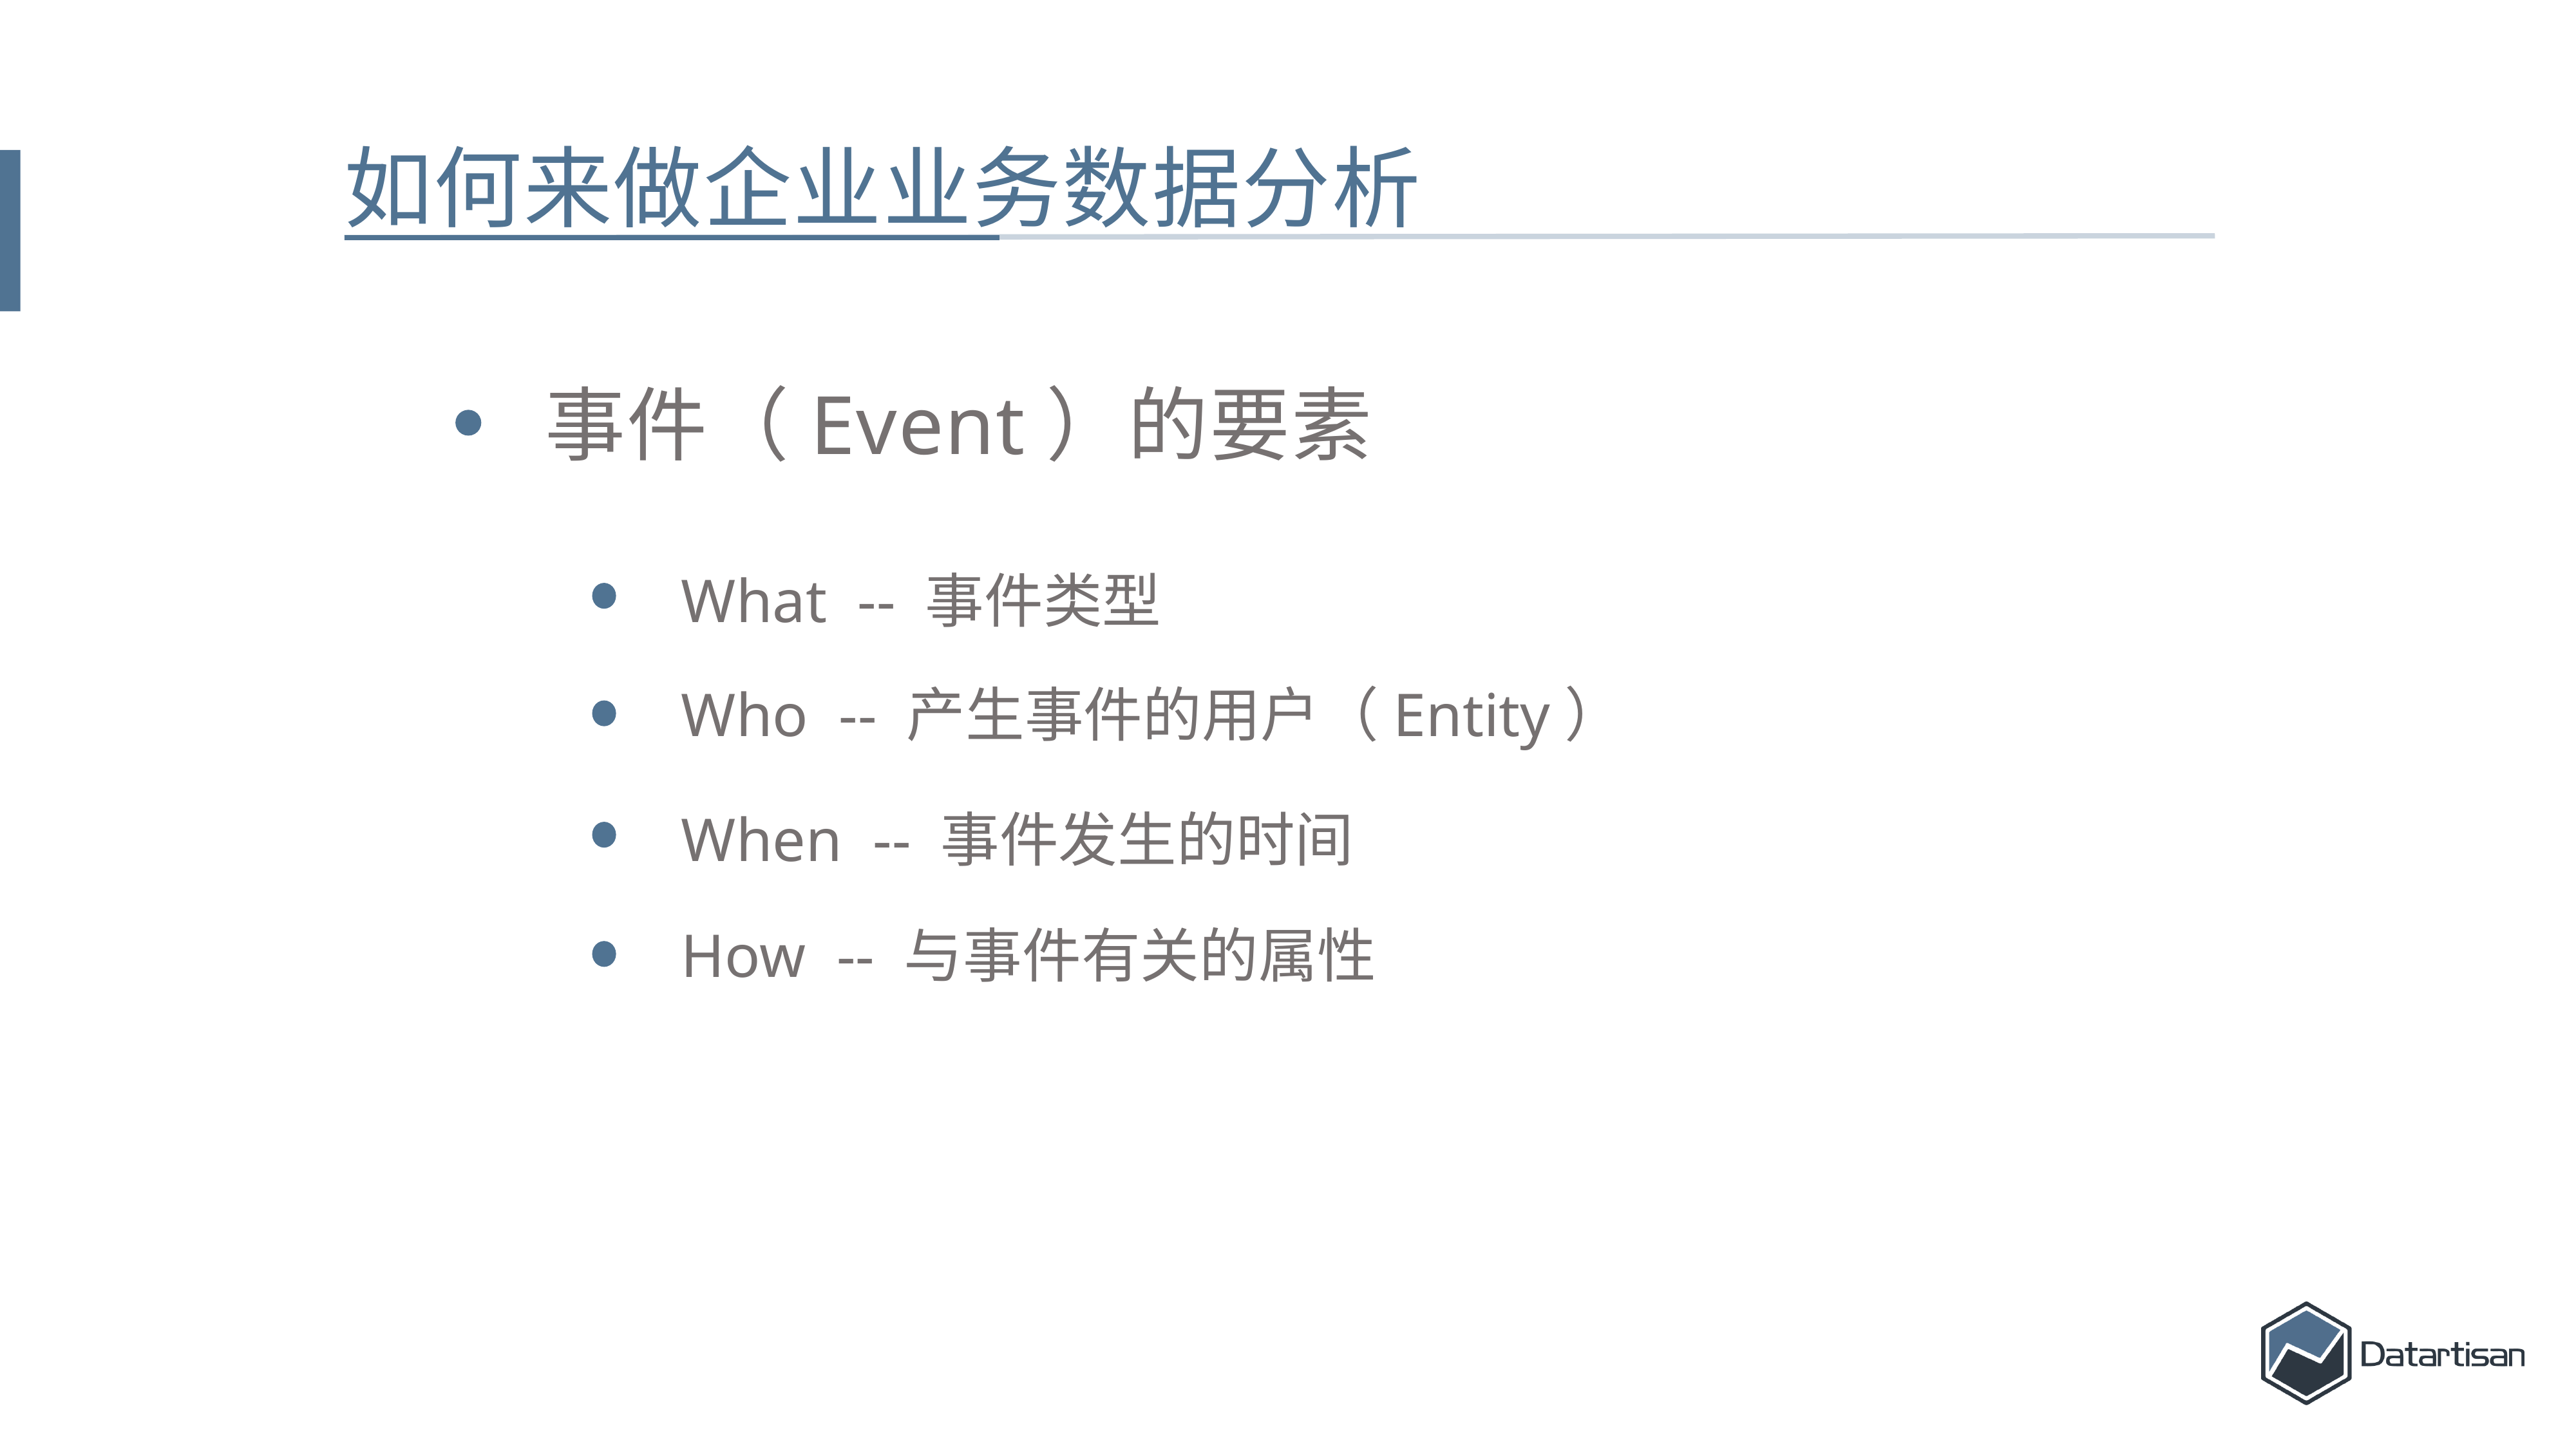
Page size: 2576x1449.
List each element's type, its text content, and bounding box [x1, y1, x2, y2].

text_box [0, 149, 21, 312]
text_box [455, 409, 482, 437]
text_box 事件（Event）的要素 [536, 369, 1815, 475]
text_box [591, 940, 617, 968]
text_box 如何来做企业业务数据分析 [334, 127, 1679, 243]
text_box When -- 事件发生的时间 [672, 797, 1907, 878]
text_box [591, 699, 617, 727]
text_box How -- 与事件有关的属性 [672, 913, 1907, 994]
picture [2261, 1301, 2524, 1405]
text_box [591, 582, 617, 610]
text_box What -- 事件类型 [672, 558, 1628, 639]
text_box [591, 821, 617, 849]
text_box Who -- 产生事件的用户（Entity） [672, 672, 2240, 753]
